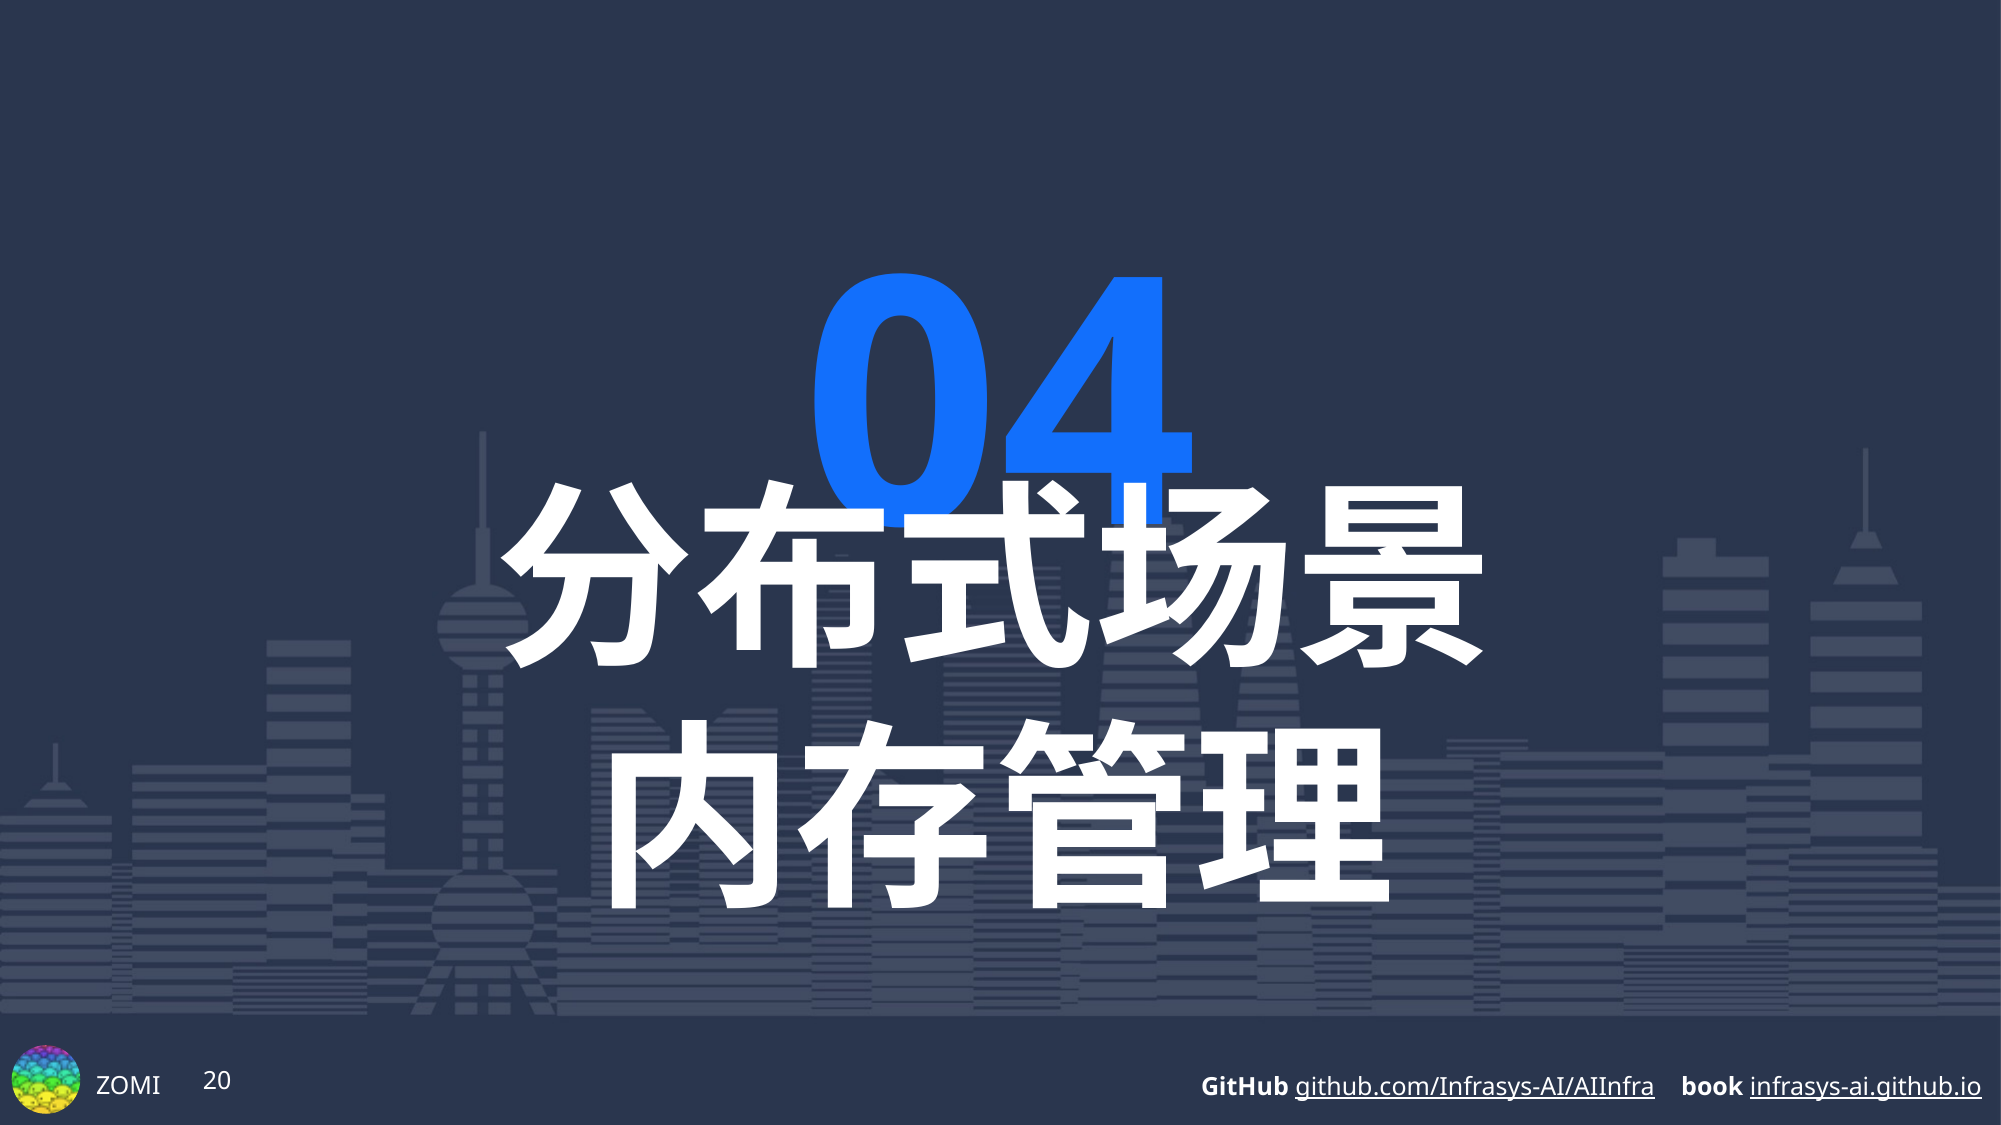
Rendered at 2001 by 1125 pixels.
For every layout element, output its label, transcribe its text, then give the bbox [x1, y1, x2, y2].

picture [0, 0, 2001, 1125]
list 分布式场景 内存管理 [79, 394, 1910, 986]
text_box 04 [787, 171, 1213, 394]
